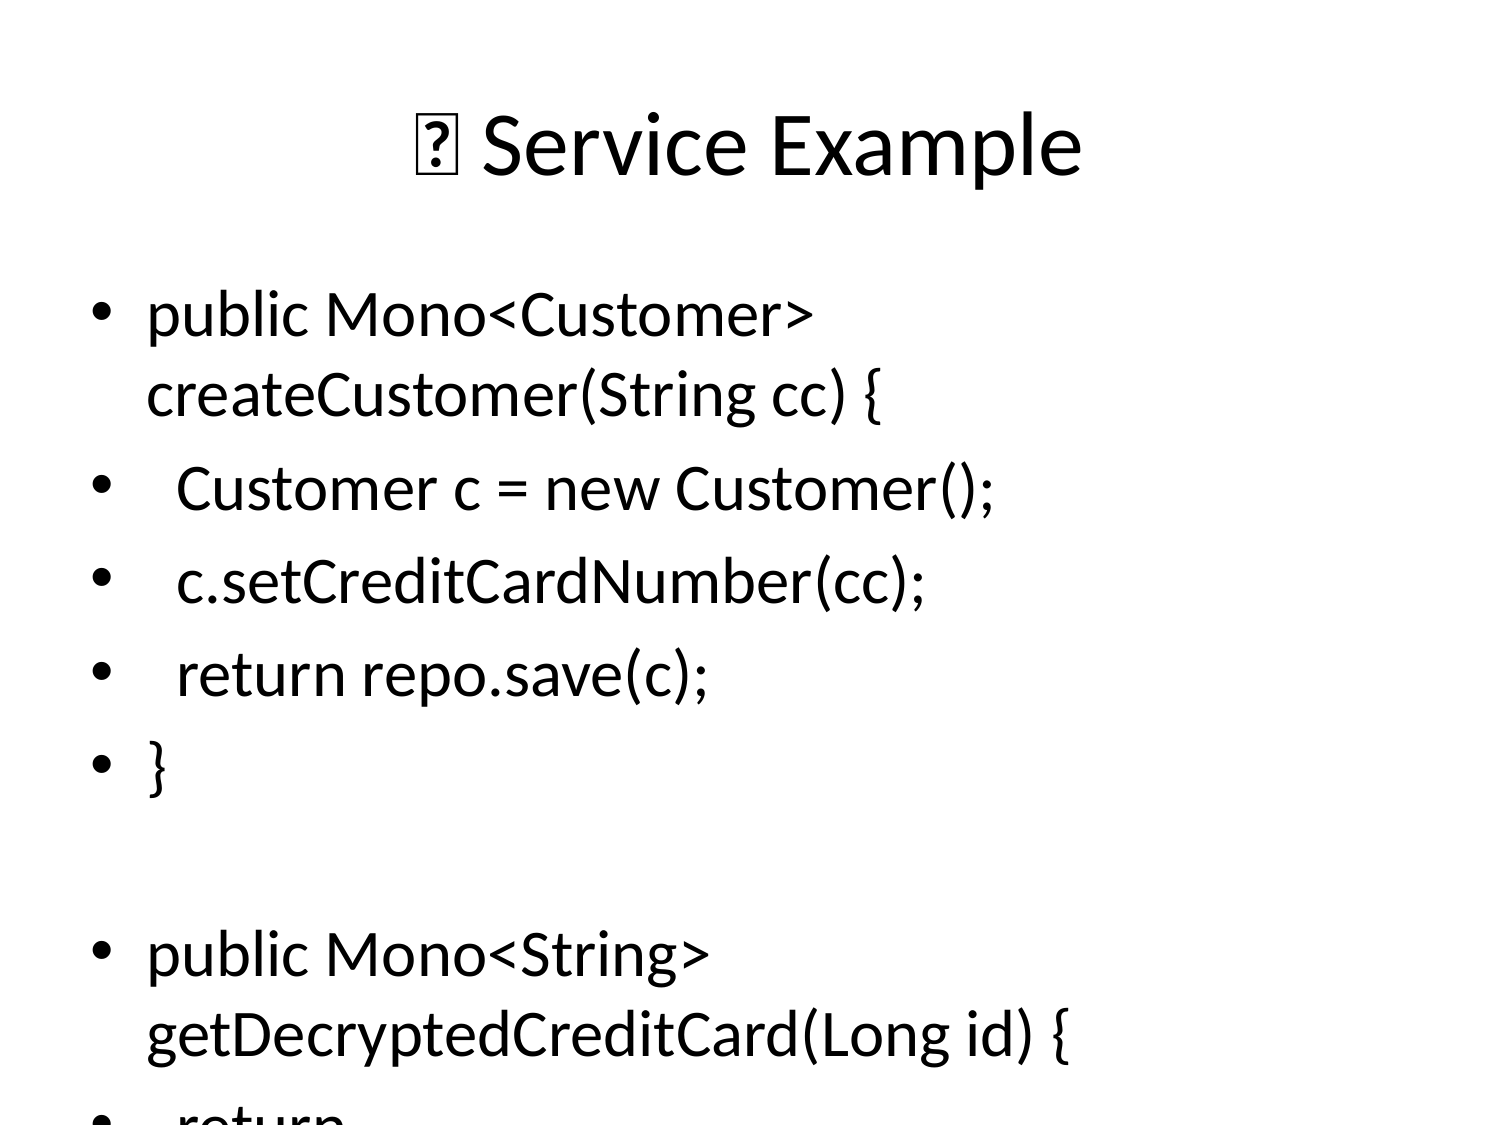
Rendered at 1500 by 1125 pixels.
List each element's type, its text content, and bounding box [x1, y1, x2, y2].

title 🧪 Service Example [75, 45, 1425, 233]
list public Mono<Customer> createCustomer(String cc) { Customer c = new Customer(); c.setCreditCardNumber(cc); return repo.save(c); } public Mono<String> getDecryptedCreditCard(Long id) { return repo.findById(id).map(Customer::getCreditCardNumber); } [75, 262, 1425, 1005]
